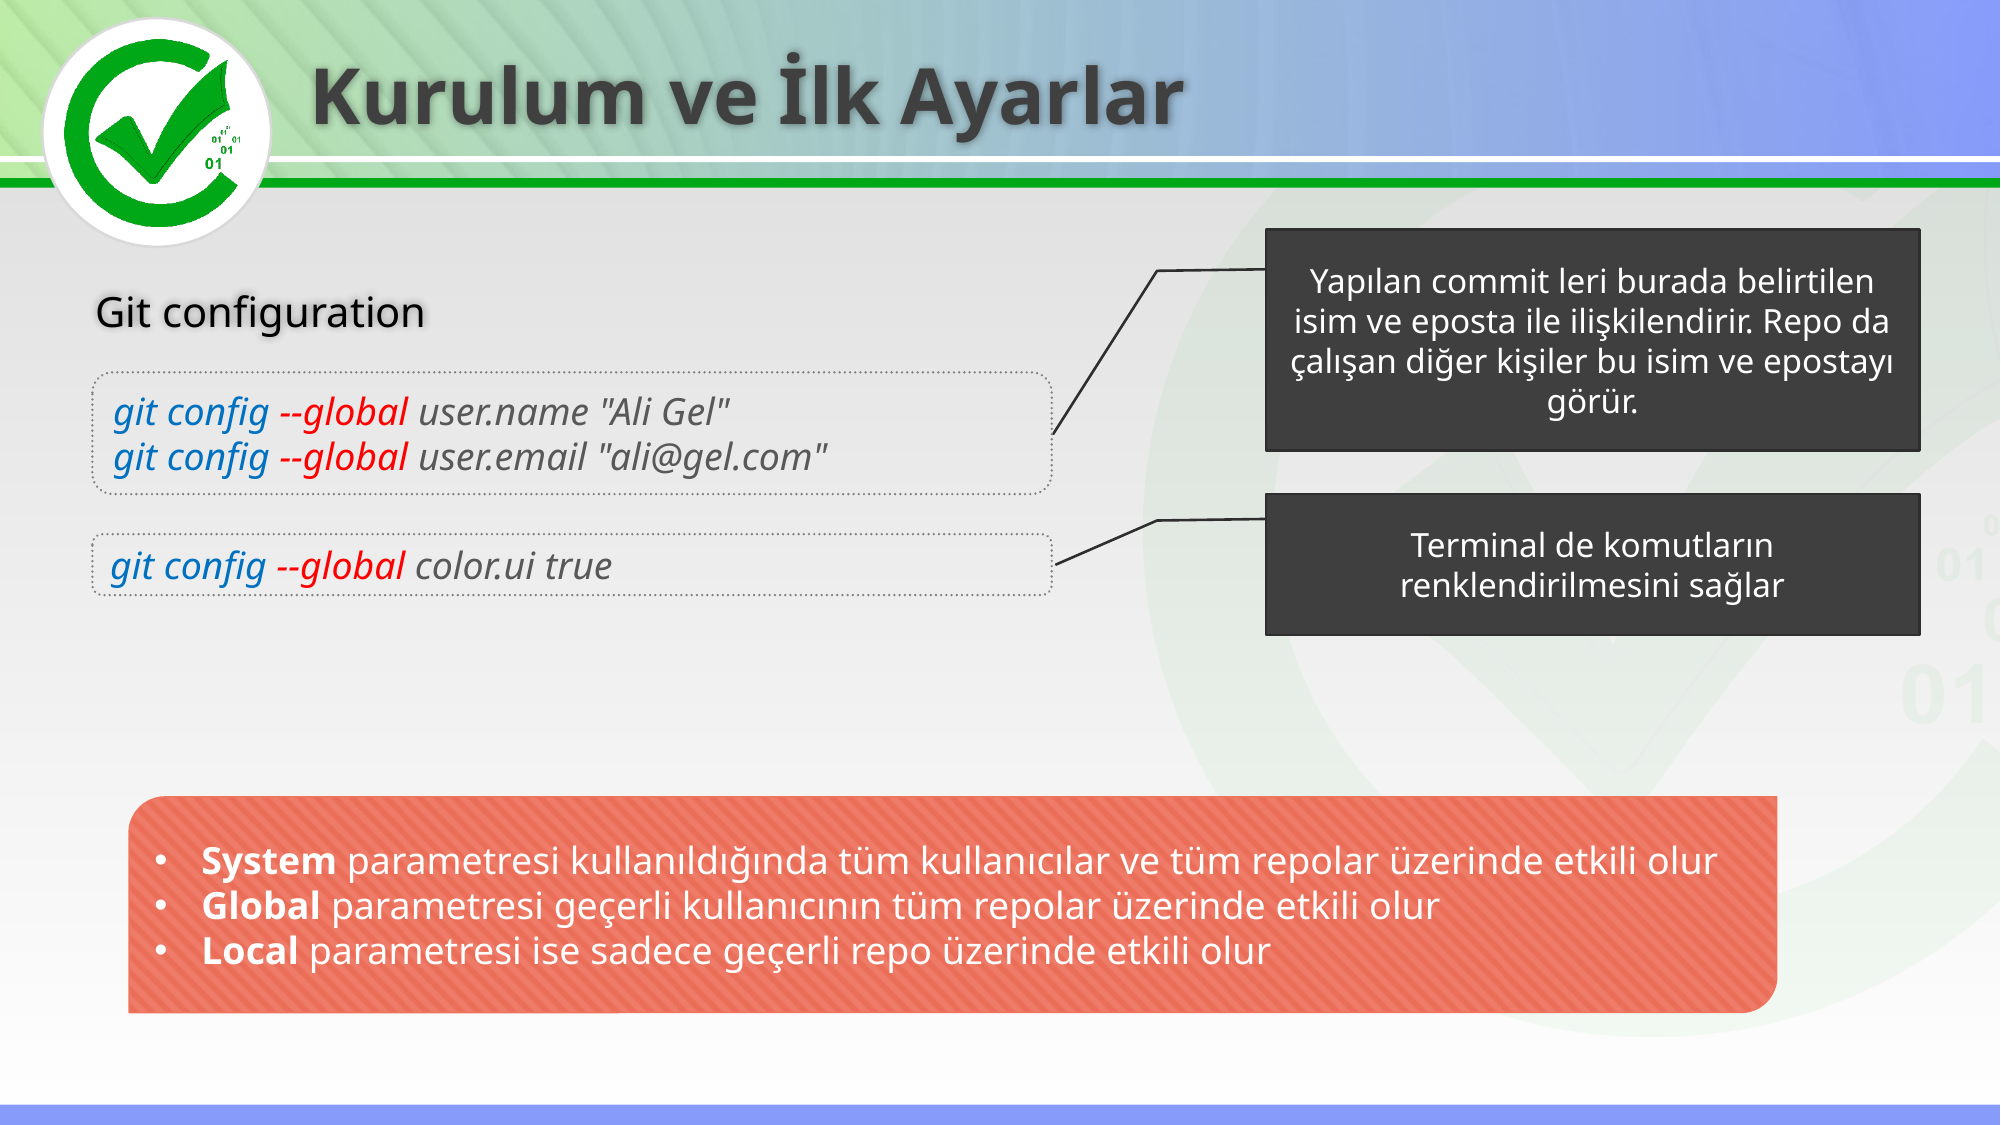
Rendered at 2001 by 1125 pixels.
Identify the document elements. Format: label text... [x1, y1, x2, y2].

text_box System parametresi kullanıldığında tüm kullanıcılar ve tüm repolar üzerinde etkili olur Global parametresi geçerli kullanıcının tüm repolar üzerinde etkili olur Local parametresi ise sadece geçerli repo üzerinde etkili olur [128, 796, 1778, 1014]
picture [0, 163, 49, 178]
text_box git config --global user.name "Ali Gel" git config --global user.email "ali@gel.com" [91, 370, 1054, 496]
list Git configuration [80, 278, 532, 364]
text_box git config --global color.ui true [91, 532, 1054, 597]
text_box Yapılan commit leri burada belirtilen isim ve eposta ile ilişkilendirir. Repo da çalışan diğer kişiler bu isim ve epostayı görür. [1052, 228, 1921, 452]
list Kurulum ve İlk Ayarlar [294, 39, 1936, 148]
text_box Terminal de komutların renklendirilmesini sağlar [1054, 493, 1921, 636]
picture [0, 0, 2001, 1037]
